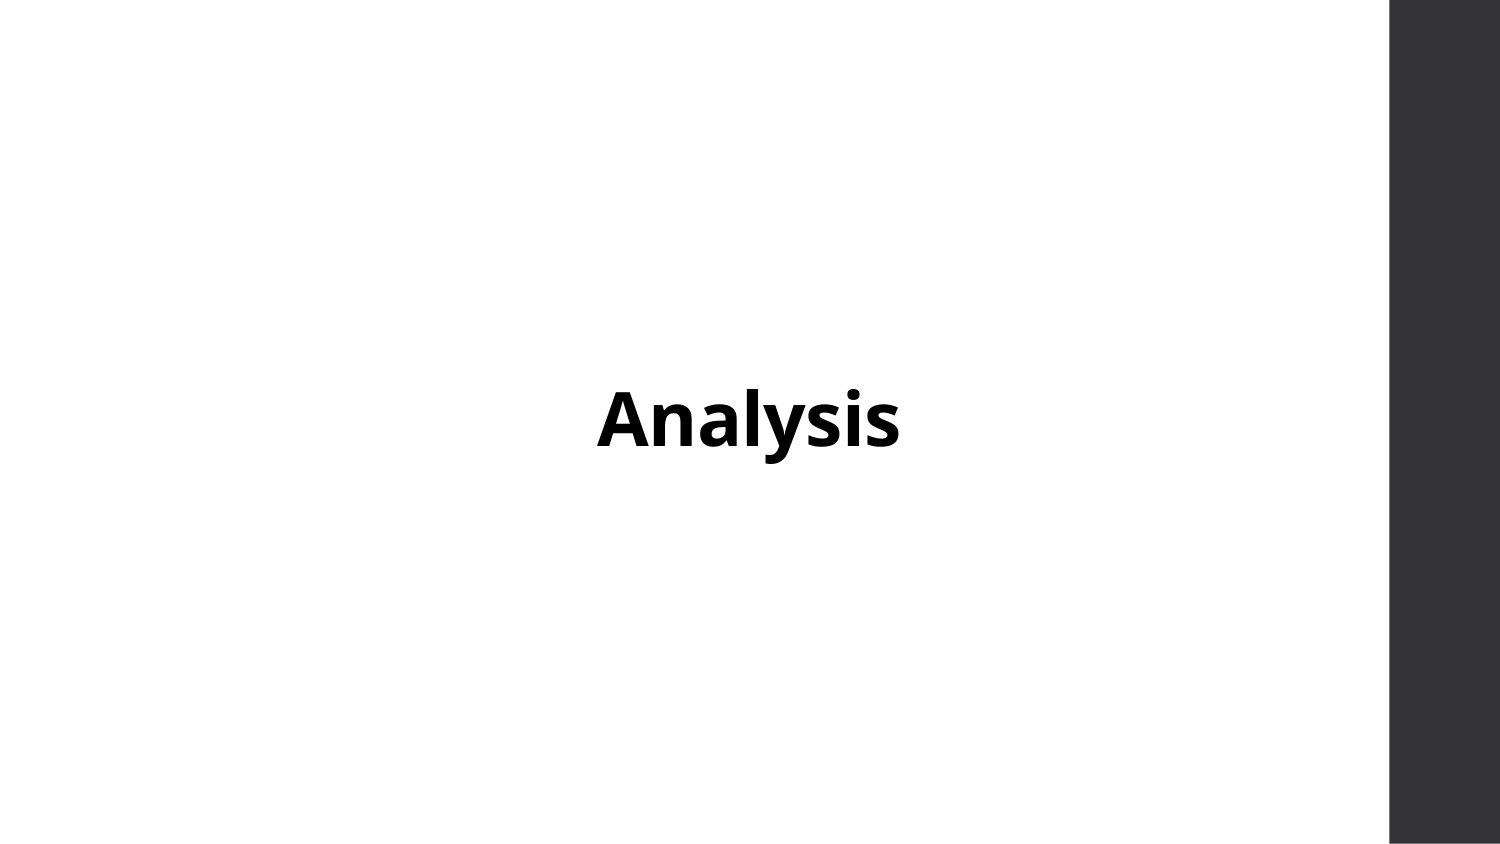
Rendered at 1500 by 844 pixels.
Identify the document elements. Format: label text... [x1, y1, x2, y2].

title Analysis [51, 352, 1449, 491]
